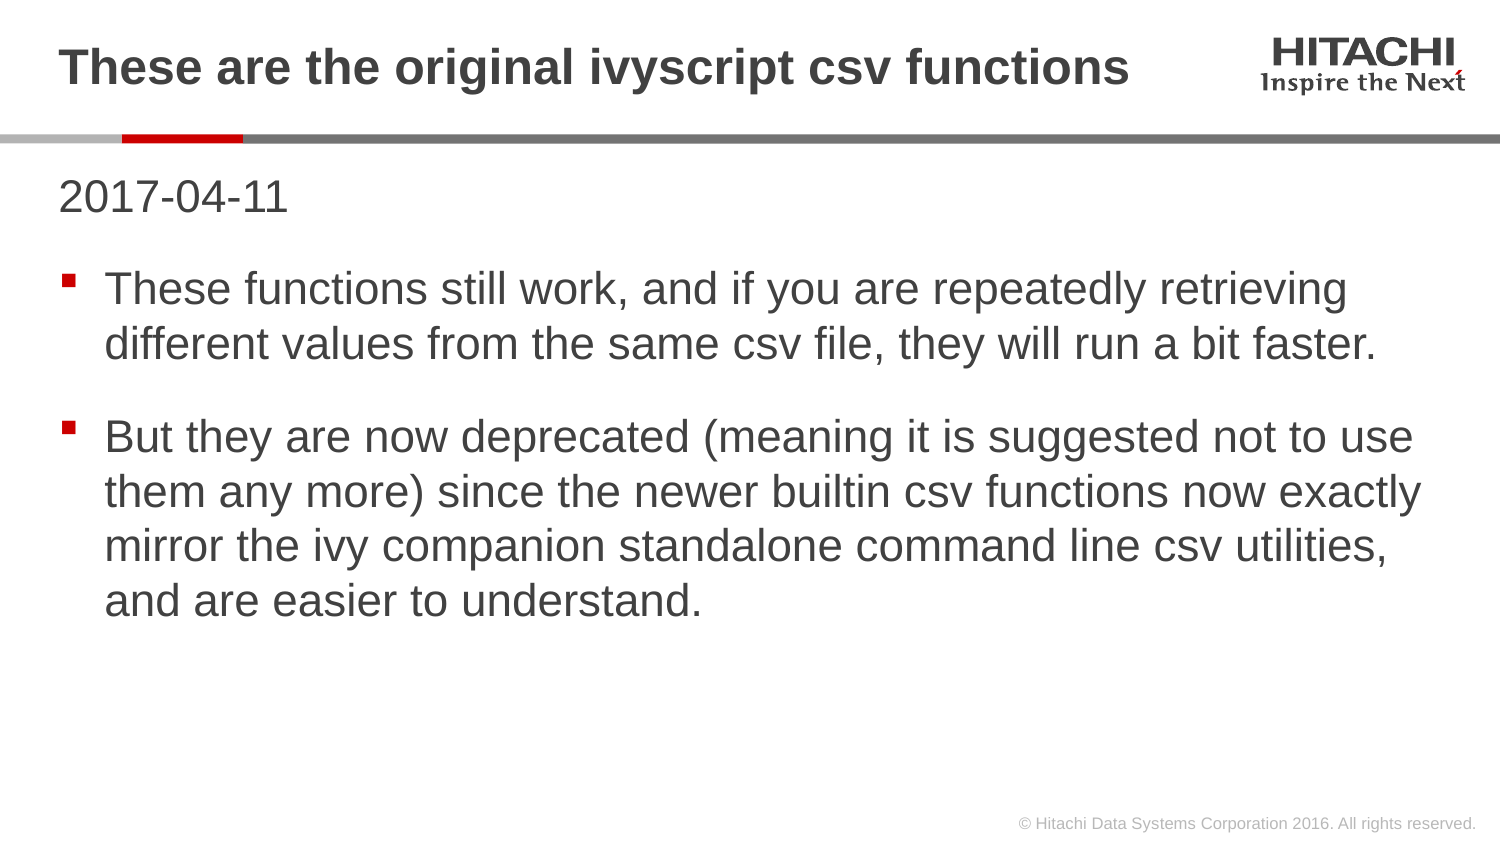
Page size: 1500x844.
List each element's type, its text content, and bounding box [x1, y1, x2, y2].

title These are the original ivyscript csv functions [43, 8, 1200, 129]
list 2017-04-11 These functions still work, and if you are repeatedly retrieving different values from the same csv file, they will run a bit faster. But they are now deprecated (meaning it is suggested not to use them any more) since the newer builtin csv functions now exactly mirror the ivy companion standalone command line csv utilities, and are easier to understand. [43, 158, 1452, 639]
